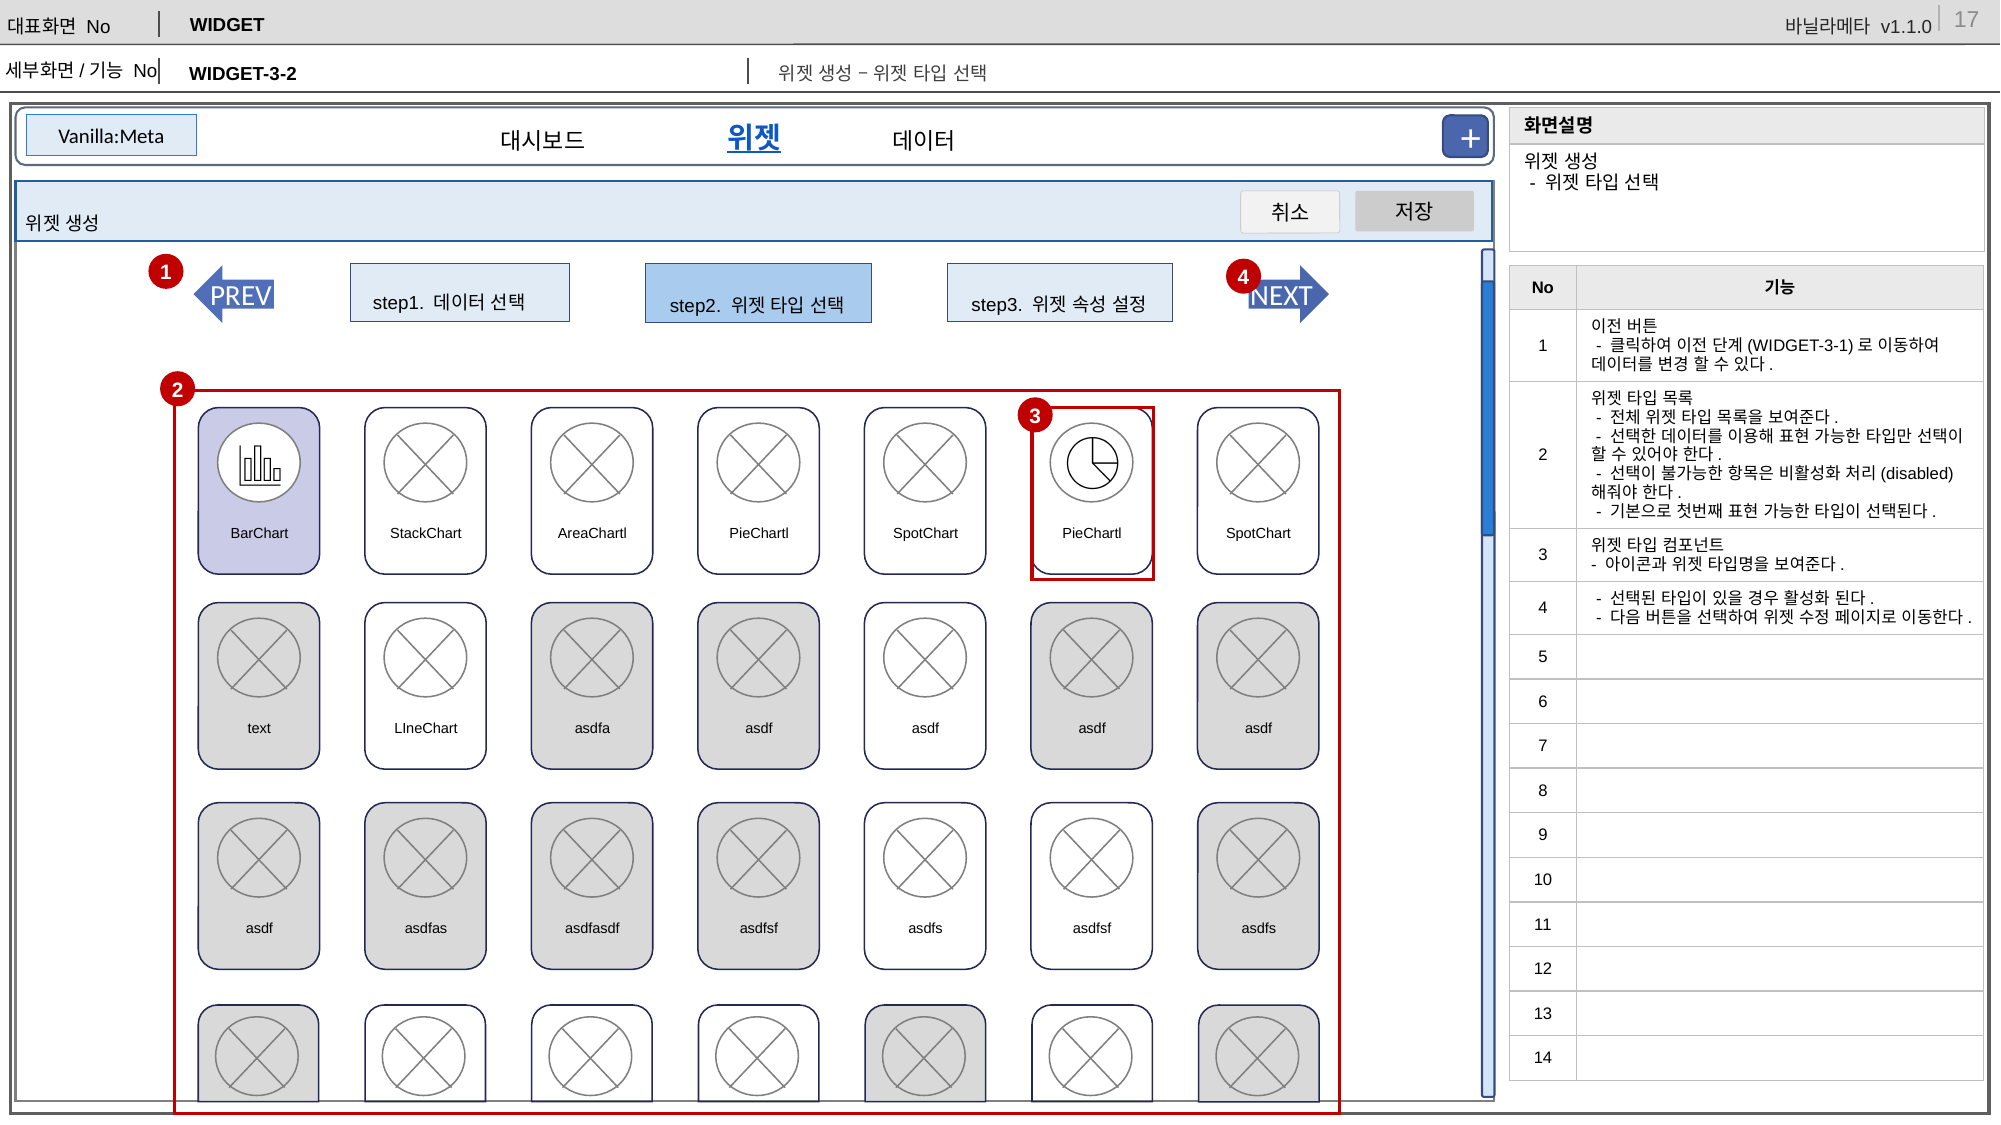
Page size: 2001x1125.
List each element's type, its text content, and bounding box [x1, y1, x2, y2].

table_cell 11 [1510, 903, 1576, 946]
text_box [198, 1004, 319, 1102]
table_cell [1577, 992, 1983, 1035]
text_box 4 [1226, 258, 1262, 294]
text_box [1197, 602, 1319, 770]
list WIDGET-3-2 [174, 49, 749, 92]
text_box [697, 802, 820, 970]
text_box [645, 263, 871, 324]
table_cell [1577, 1036, 1983, 1080]
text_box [864, 602, 986, 770]
text_box [14, 106, 1495, 167]
table_header 화면설명 [1510, 108, 1984, 143]
table_cell 9 [1510, 813, 1576, 857]
table_cell 위젯 생성 - 위젯 타입 선택 [1510, 145, 1984, 251]
table_cell 8 [1510, 769, 1576, 812]
table_cell 7 [1510, 724, 1576, 767]
table_cell - 선택된 타입이 있을 경우 활성화 된다. - 다음 버튼을 선택하여 위젯 수정 페이지로 이동한다. [1577, 582, 1983, 634]
list 위젯 생성 – 위젯 타입 선택 [763, 49, 1748, 92]
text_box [531, 1004, 653, 1102]
table_header 기능 [1577, 266, 1983, 309]
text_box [531, 802, 653, 970]
picture [1060, 430, 1125, 496]
table_cell [1577, 947, 1983, 990]
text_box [864, 407, 986, 575]
text_box PREV [191, 262, 275, 326]
table_cell [1577, 858, 1983, 901]
text_box 취소 [1239, 189, 1341, 235]
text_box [531, 602, 653, 770]
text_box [364, 802, 487, 970]
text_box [198, 407, 320, 575]
text_box 대시보드 [485, 119, 601, 162]
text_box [1197, 802, 1320, 970]
text_box 3 [1017, 397, 1051, 432]
text_box NEXT [1247, 262, 1331, 326]
table_cell 6 [1510, 680, 1576, 723]
list WIDGET [174, 0, 1204, 43]
table_cell 2 [1510, 382, 1576, 528]
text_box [865, 1004, 986, 1102]
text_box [697, 407, 820, 575]
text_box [364, 602, 487, 770]
text_box 2 [160, 371, 196, 407]
text_box [1480, 248, 1496, 283]
table_cell [1577, 635, 1983, 678]
table_cell 13 [1510, 992, 1576, 1035]
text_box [947, 263, 1173, 324]
table_cell [1577, 680, 1983, 723]
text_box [697, 602, 820, 770]
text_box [1031, 1004, 1153, 1102]
text_box [1480, 534, 1496, 1098]
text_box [1197, 407, 1319, 575]
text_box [1030, 602, 1153, 770]
table_cell 3 [1510, 529, 1576, 581]
table_cell [1577, 903, 1983, 946]
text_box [198, 602, 320, 770]
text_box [349, 263, 570, 322]
table_cell 4 [1510, 582, 1576, 634]
table_header No [1510, 266, 1576, 309]
table_cell [1577, 813, 1983, 857]
picture [231, 437, 289, 494]
table_cell 12 [1510, 947, 1576, 990]
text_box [864, 802, 986, 970]
text_box [14, 180, 1495, 1102]
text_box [531, 407, 653, 575]
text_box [364, 407, 487, 575]
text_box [1198, 1005, 1320, 1102]
table_cell [1577, 769, 1983, 812]
text_box + [1441, 114, 1489, 159]
table_cell 이전 버튼 - 클릭하여 이전 단계(WIDGET-3-1)로 이동하여 데이터를 변경 할 수 있다. [1577, 310, 1983, 381]
text_box [173, 390, 1341, 1114]
text_box 1 [148, 253, 184, 289]
text_box [1031, 407, 1154, 580]
table_cell 5 [1510, 635, 1576, 678]
table_cell 위젯 타입 컴포넌트 - 아이콘과 위젯 타입명을 보여준다. [1577, 529, 1983, 581]
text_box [1030, 407, 1153, 575]
table_cell 10 [1510, 858, 1576, 901]
table_cell [1577, 724, 1983, 767]
table_cell 14 [1510, 1036, 1576, 1080]
table_cell 위젯 타입 목록 - 전체 위젯 타입 목록을 보여준다. - 선택한 데이터를 이용해 표현 가능한 타입만 선택이 할 수 있어야 한다. - 선택이 불가능한 항목은 비활성화 처리(disabled)해줘야 한다. - 기본으로 첫번째 표현 가능한 타입이 선택된다. [1577, 382, 1983, 528]
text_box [198, 802, 320, 970]
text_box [1030, 802, 1153, 970]
table_cell 1 [1510, 310, 1576, 381]
text_box 데이터 [877, 119, 972, 162]
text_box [698, 1004, 819, 1102]
text_box 위젯 생성 [10, 204, 429, 242]
text_box 위젯 [712, 112, 797, 162]
text_box 저장 [1354, 189, 1475, 233]
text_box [364, 1004, 486, 1102]
text_box [14, 180, 1493, 242]
text_box [1480, 280, 1496, 537]
text_box Vanilla:Meta [26, 114, 197, 156]
